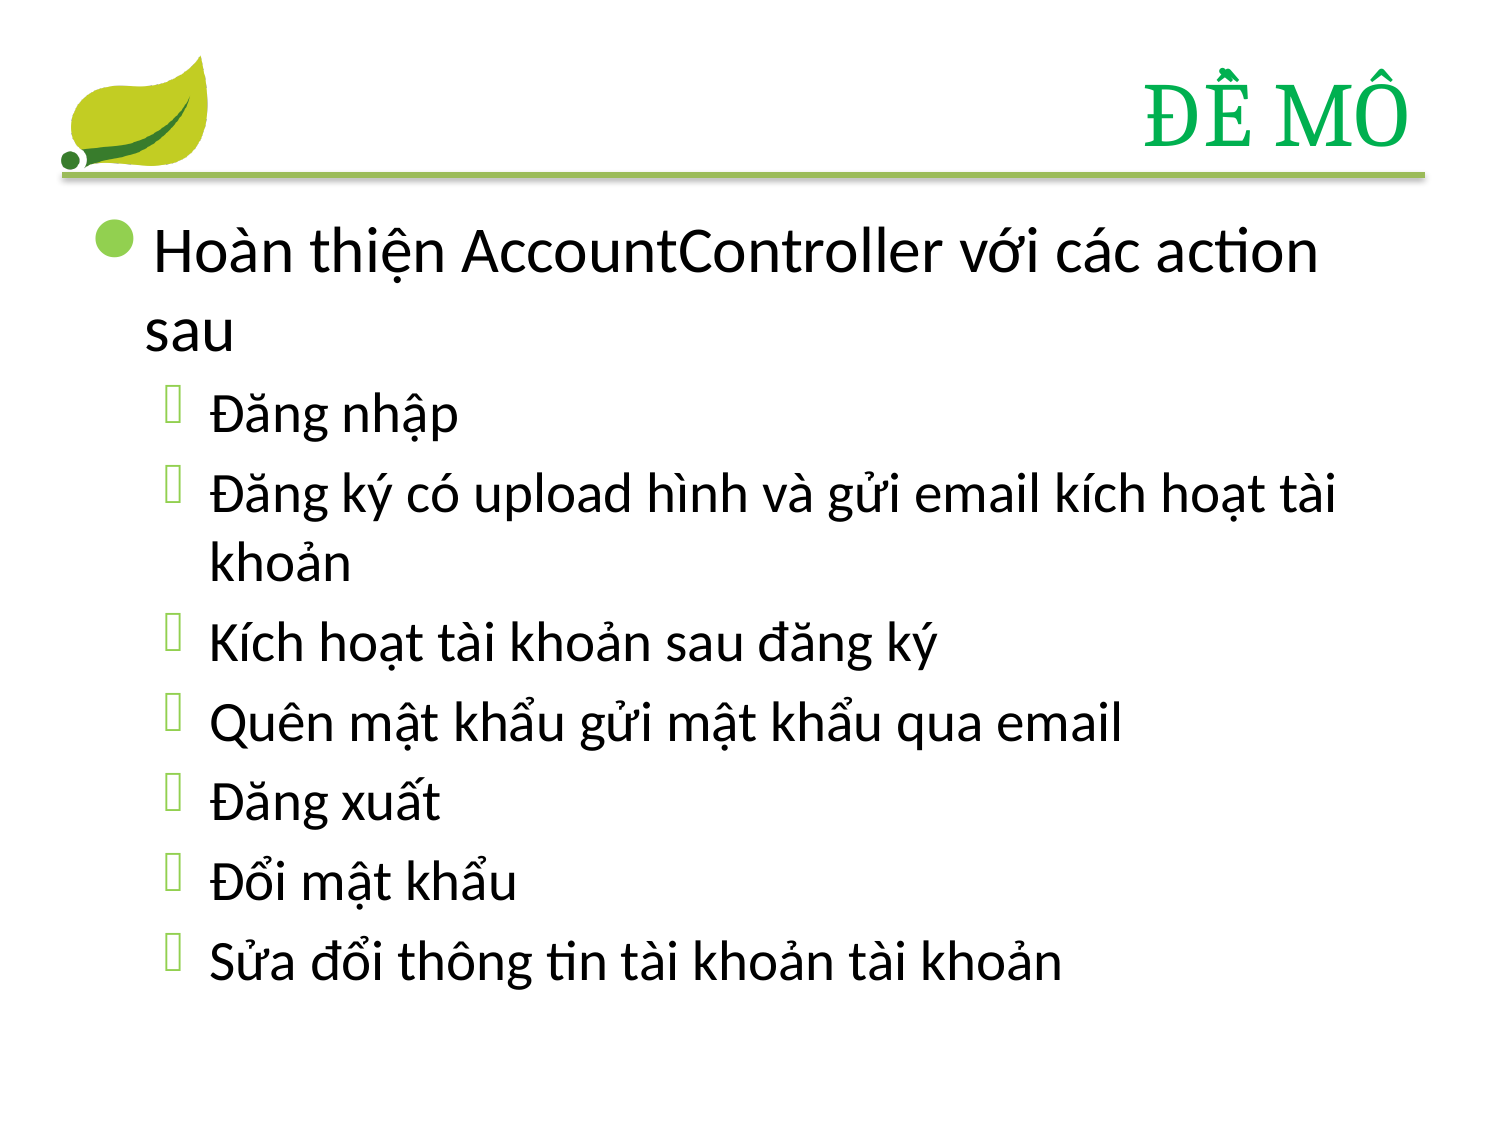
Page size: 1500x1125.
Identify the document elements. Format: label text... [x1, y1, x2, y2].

picture [50, 49, 217, 175]
list Hoàn thiện AccountController với các action sau Đăng nhập Đăng ký có upload hình và gửi email kích hoạt tài khoản Kích hoạt tài khoản sau đăng ký Quên mật khẩu gửi mật khẩu qua email Đăng xuất Đổi mật khẩu Sửa đổi thông tin tài khoản tài khoản [75, 200, 1425, 1005]
title Đề mô [217, 45, 1425, 175]
